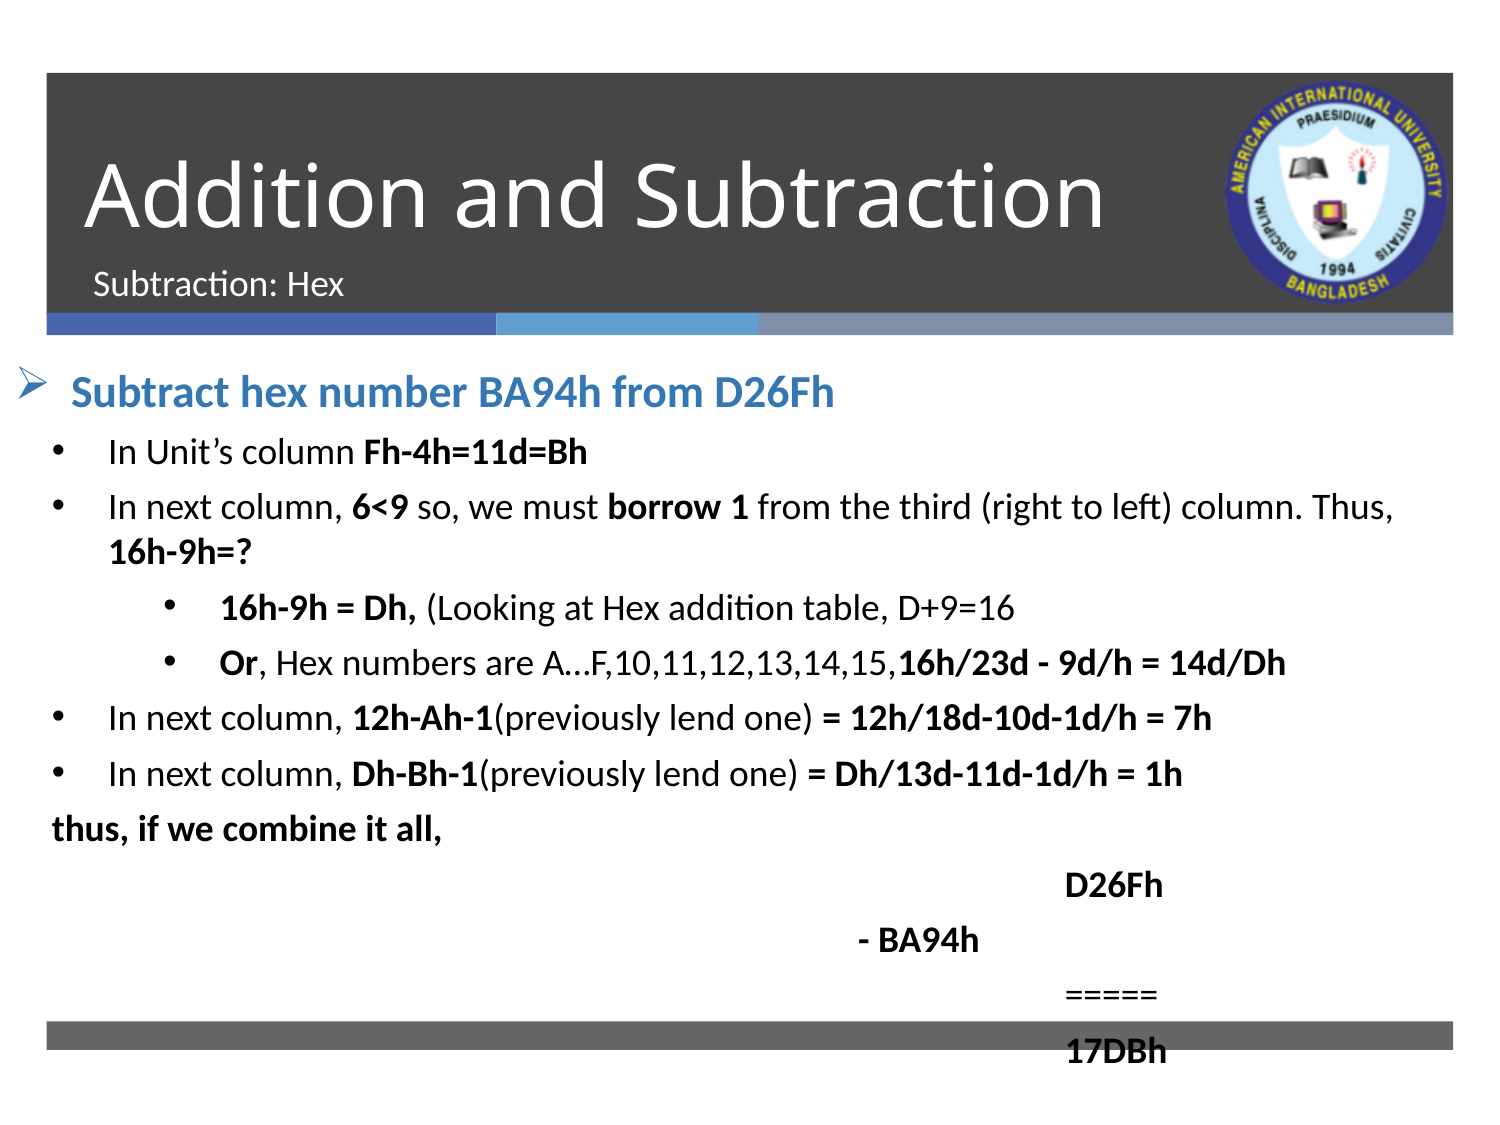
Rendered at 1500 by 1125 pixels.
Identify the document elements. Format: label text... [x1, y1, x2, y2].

title Addition and Subtraction [69, 73, 1351, 253]
subtitle Subtraction: Hex [78, 251, 1351, 331]
text_box Subtract hex number BA94h from D26Fh In Unit’s column Fh-4h=11d=Bh In next column, 6<9 so, we must borrow 1 from the third (right to left) column. Thus, 16h-9h=? 16h-9h = Dh, (Looking at Hex addition table, D+9=16 Or, Hex numbers are A…F,10,11,12,13,14,15,16h/23d - 9d/h = 14d/Dh In next column, 12h-Ah-1(previously lend one) = 12h/18d-10d-1d/h = 7h In next column, Dh-Bh-1(previously lend one) = Dh/13d-11d-1d/h = 1h thus, if we combine it all, D26Fh - BA94h ===== 17DBh [0, 353, 1480, 1078]
picture [1351, 75, 1454, 310]
